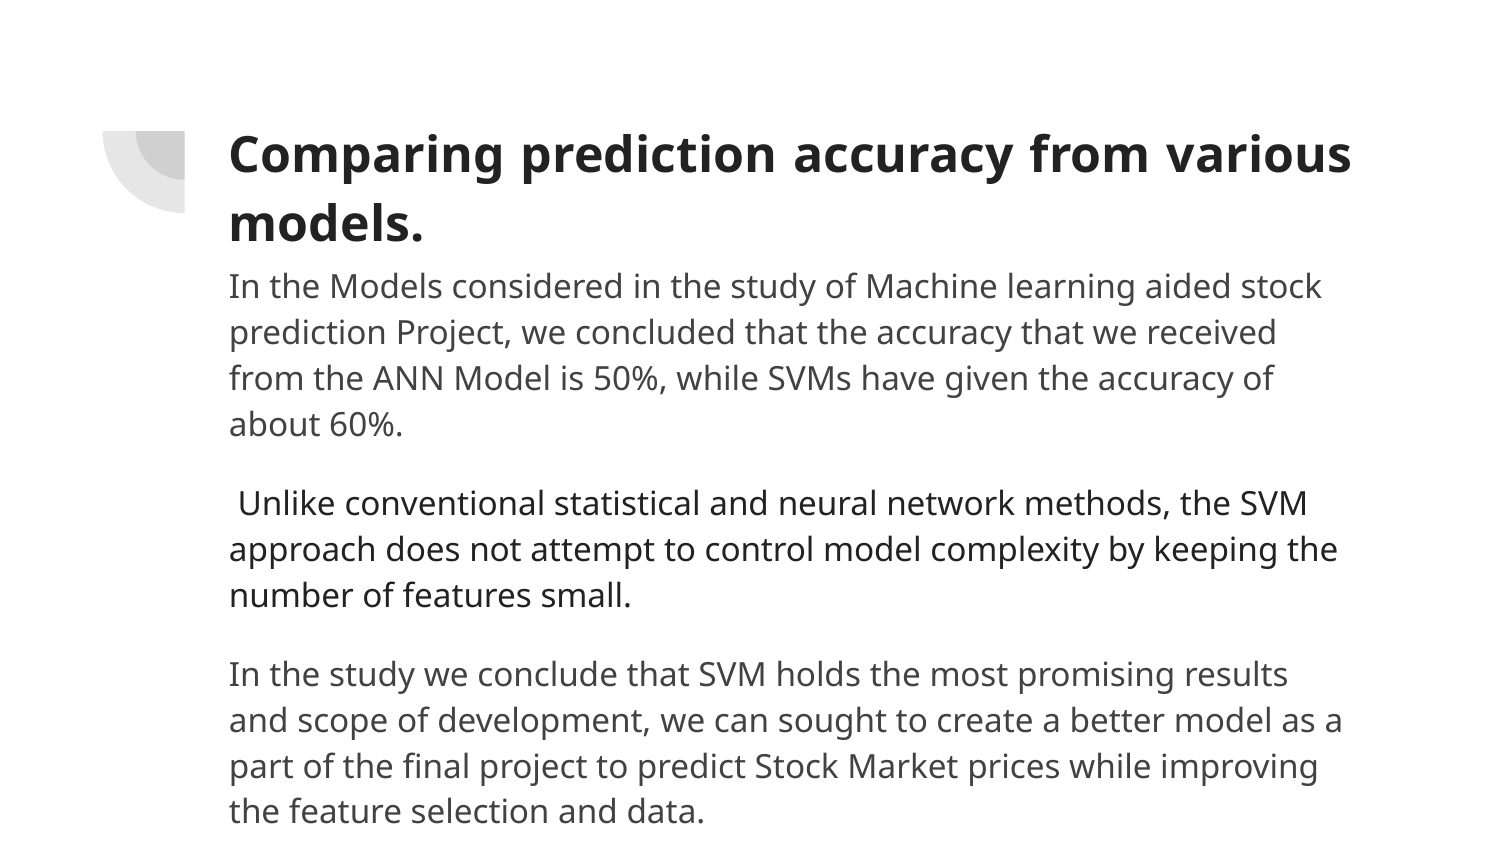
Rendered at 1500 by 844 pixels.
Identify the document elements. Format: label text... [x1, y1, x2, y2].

list In the Models considered in the study of Machine learning aided stock prediction Project, we concluded that the accuracy that we received from the ANN Model is 50%, while SVMs have given the accuracy of about 60%. Unlike conventional statistical and neural network methods, the SVM approach does not attempt to control model complexity by keeping the number of features small. In the study we conclude that SVM holds the most promising results and scope of development, we can sought to create a better model as a part of the final project to predict Stock Market prices while improving the feature selection and data. [213, 244, 1368, 766]
title Comparing prediction accuracy from various models. [213, 98, 1368, 244]
